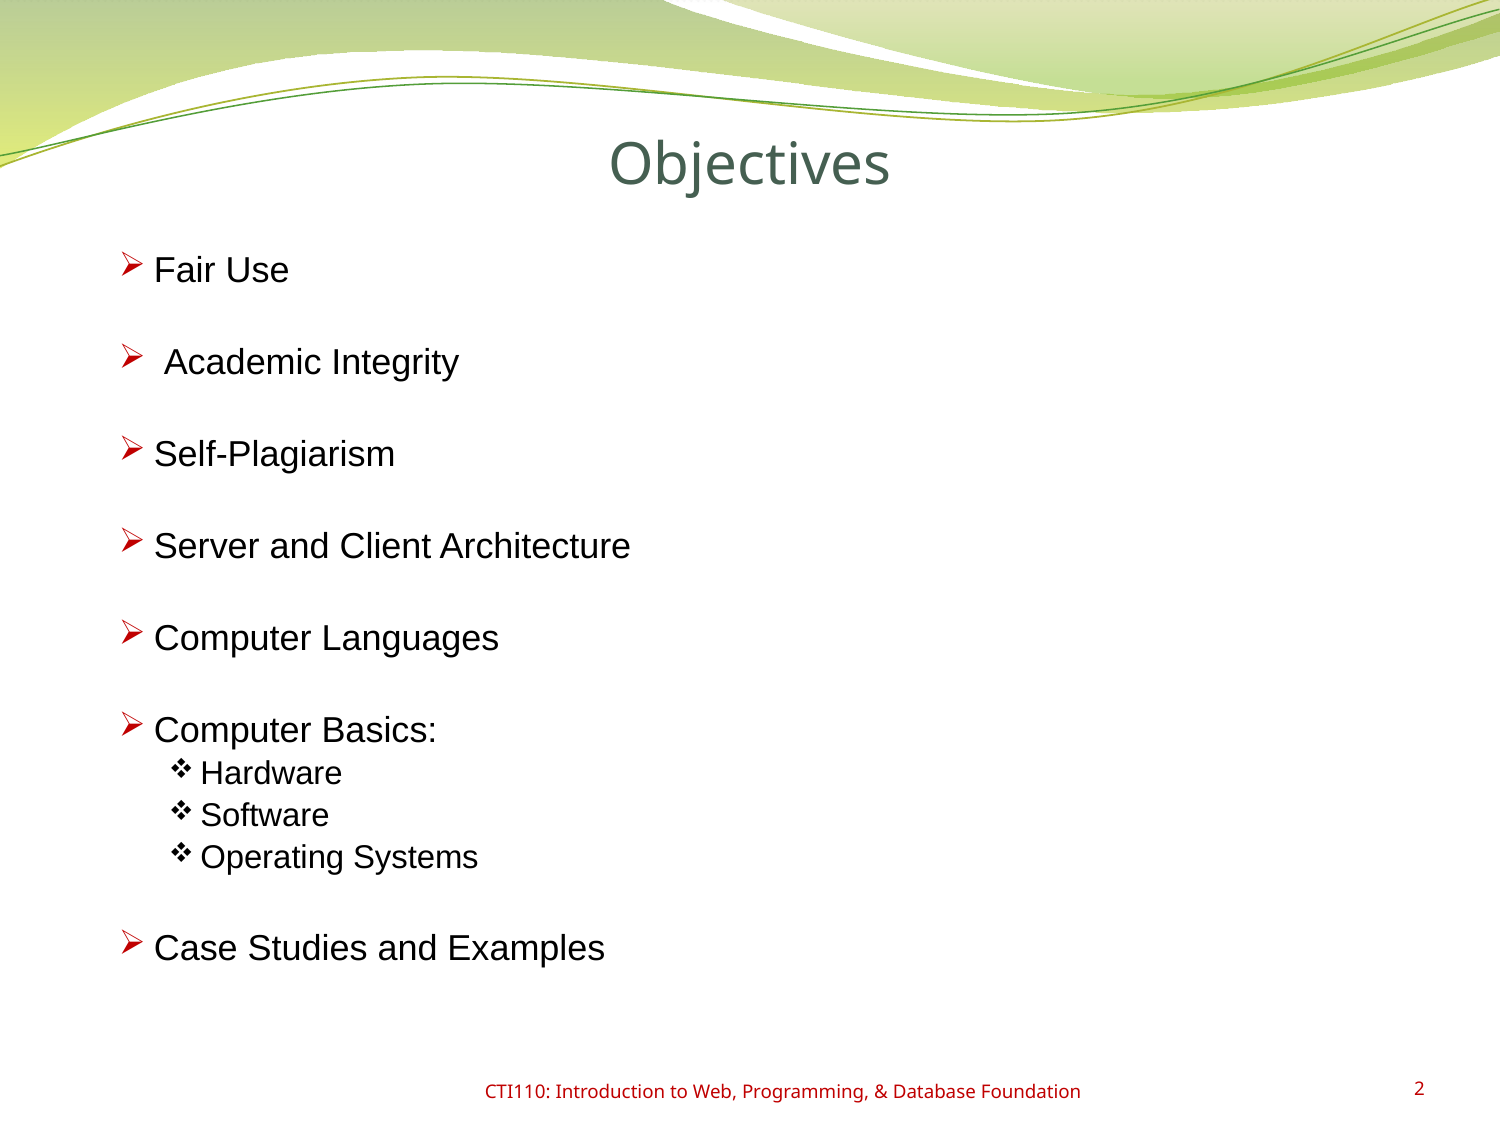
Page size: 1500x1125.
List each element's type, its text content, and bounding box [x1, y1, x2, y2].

list Fair Use Academic Integrity Self-Plagiarism Server and Client Architecture Computer Languages Computer Basics: Hardware Software Operating Systems Case Studies and Examples [103, 244, 1454, 978]
slide_number 2 [1299, 1042, 1425, 1103]
title Objectives [75, 107, 1425, 216]
footer CTI110: Introduction to Web, Programming, & Database Foundation [437, 1042, 1128, 1103]
